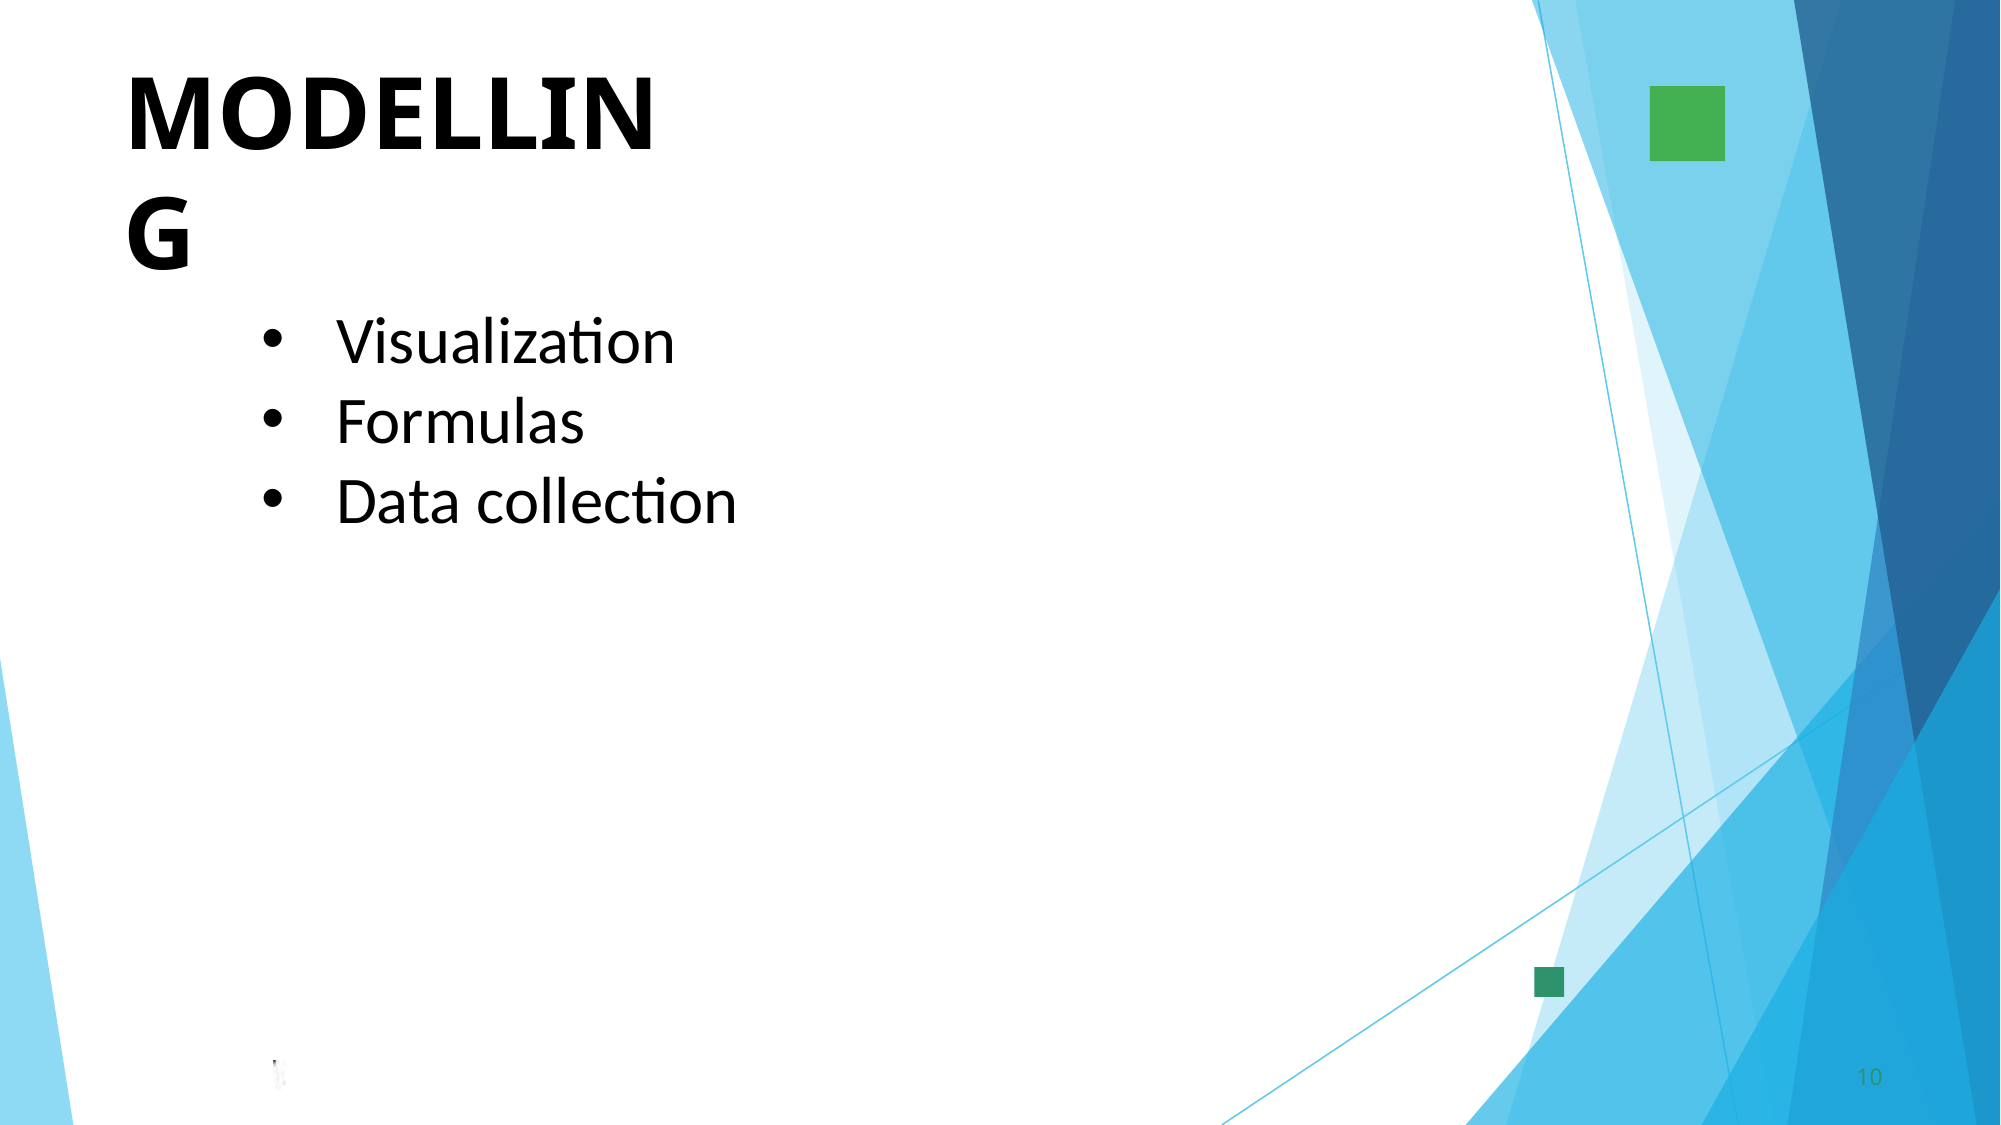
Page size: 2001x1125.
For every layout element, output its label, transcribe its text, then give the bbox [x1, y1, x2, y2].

text_box 10 [1849, 1061, 1888, 1095]
text_box Visualization Formulas Data collection [246, 289, 1247, 545]
text_box [1649, 86, 1725, 162]
text_box [1534, 967, 1565, 997]
picture [273, 1060, 286, 1090]
text_box MODELLING [121, 47, 664, 290]
